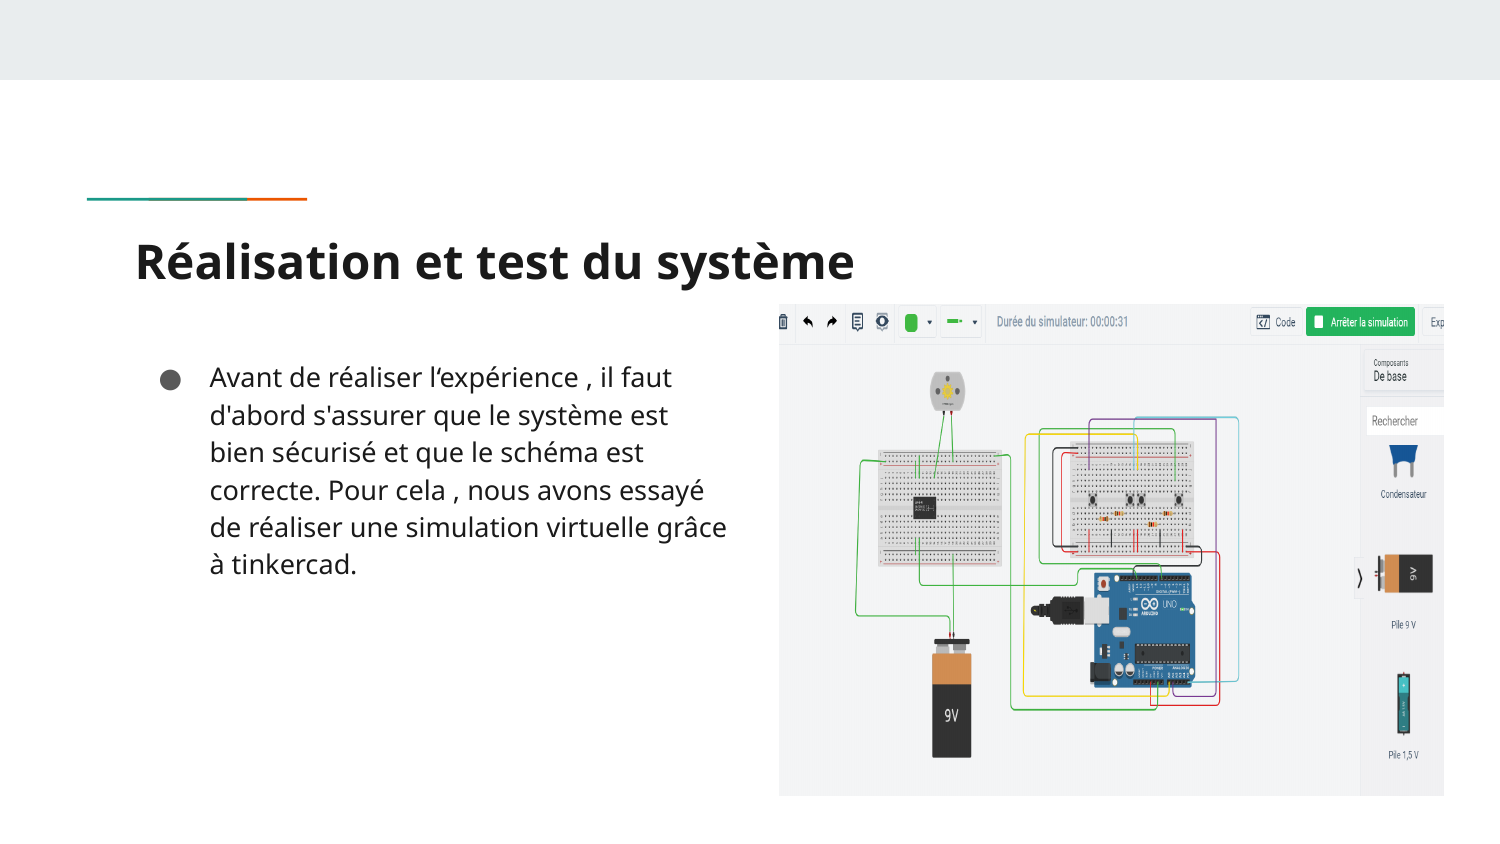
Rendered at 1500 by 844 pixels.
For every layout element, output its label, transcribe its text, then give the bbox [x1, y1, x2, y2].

list Avant de réaliser l‘expérience , il faut d'abord s'assurer que le système est bien sécurisé et que le schéma est correcte. Pour cela , nous avons essayé de réaliser une simulation virtuelle grâce à tinkercad. [119, 341, 746, 712]
title Réalisation et test du système [119, 216, 1381, 305]
picture [779, 303, 1445, 796]
